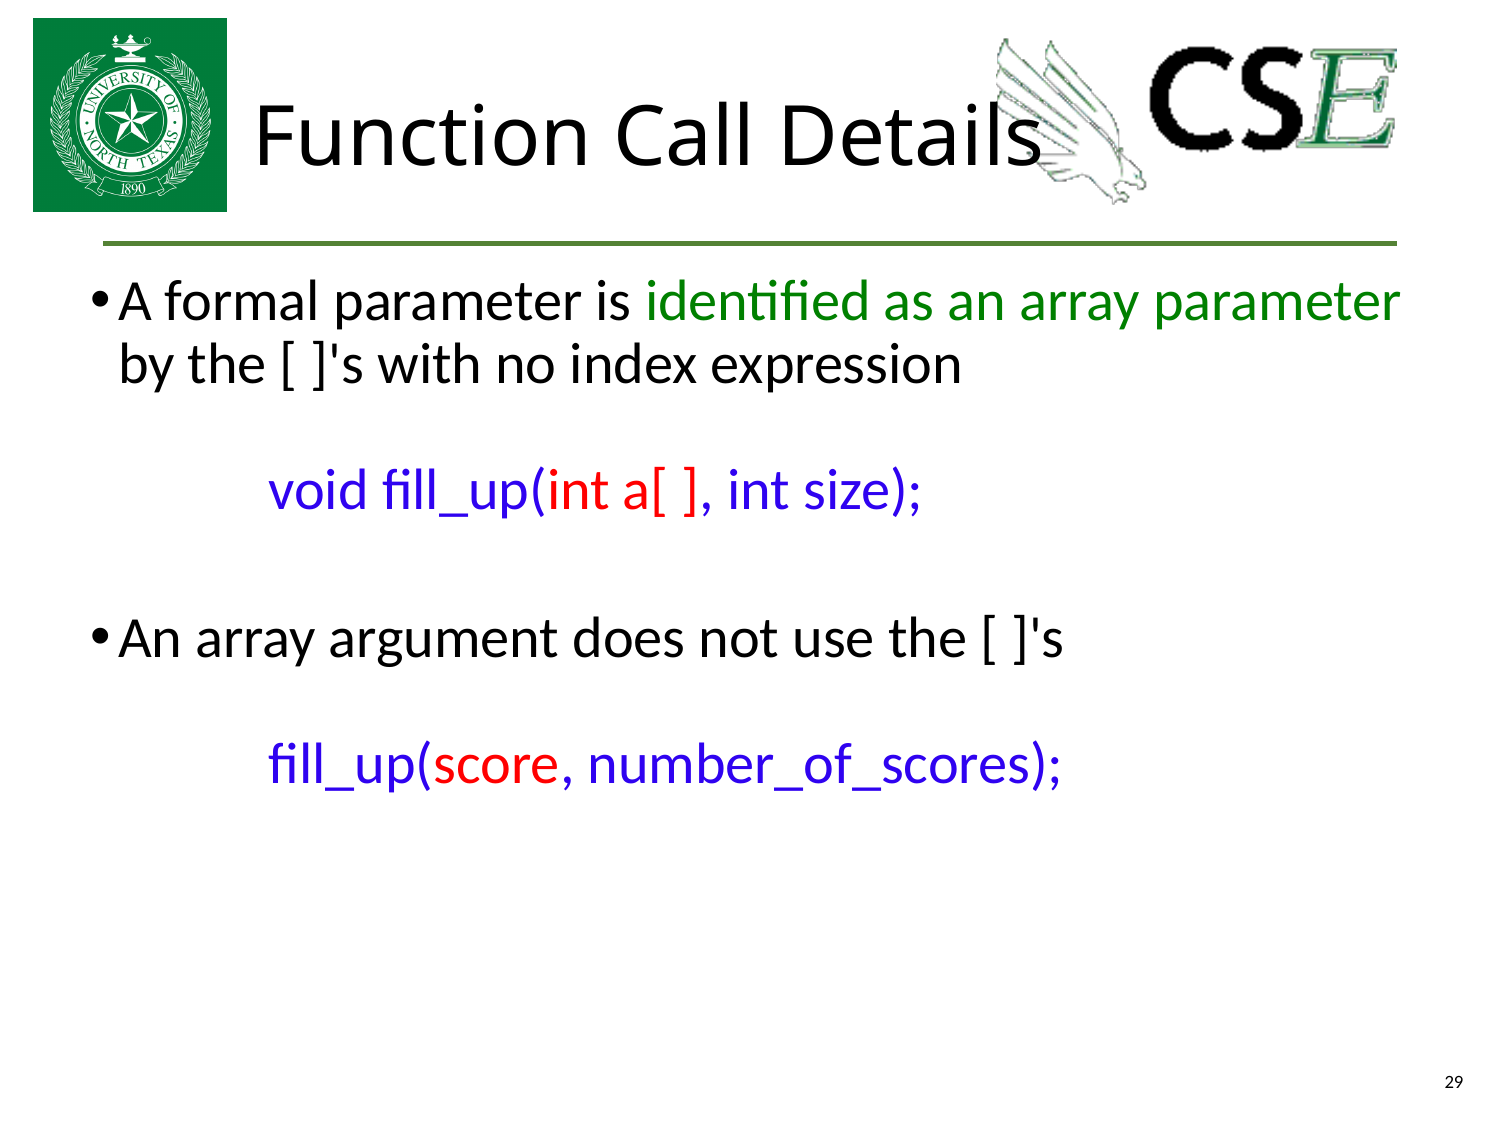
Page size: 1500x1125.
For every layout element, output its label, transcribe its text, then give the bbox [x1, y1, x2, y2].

slide_number 29 [1418, 1051, 1479, 1112]
list A formal parameter is identified as an array parameter by the [ ]'s with no index expression void fill_up(int a[ ], int size); An array argument does not use the [ ]'s fill_up(score, number_of_scores); [75, 262, 1425, 1052]
title Function Call Details [237, 45, 1479, 233]
picture [33, 18, 227, 212]
picture [996, 37, 1397, 45]
